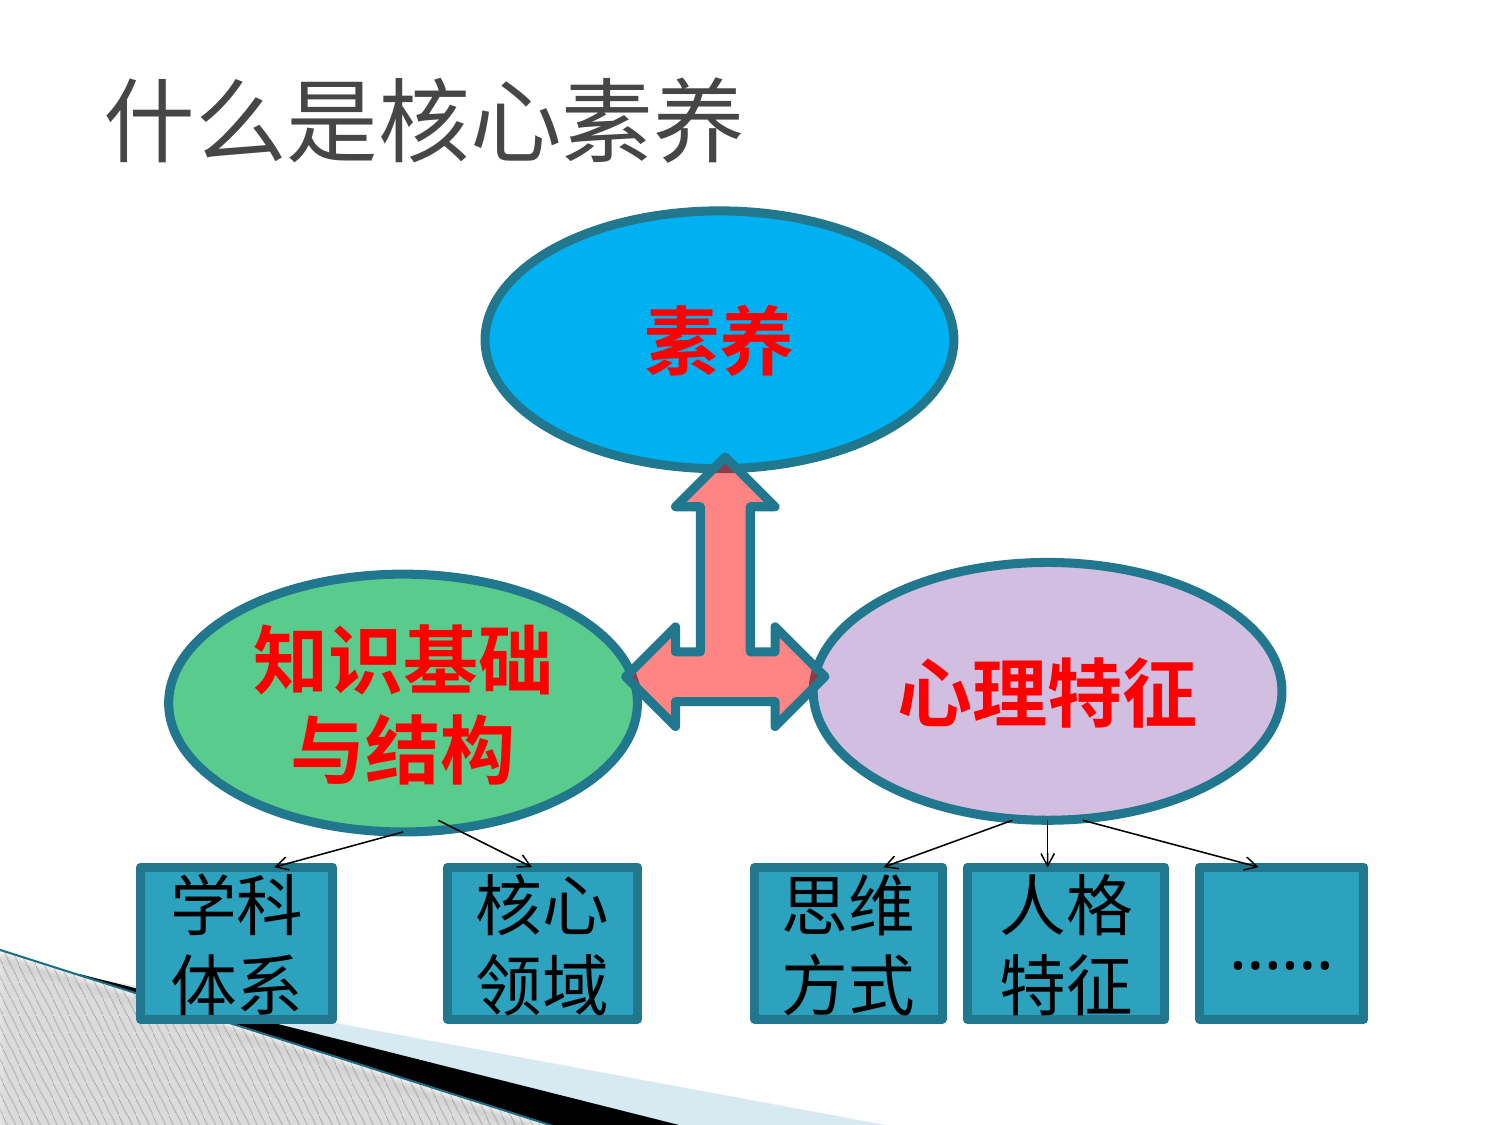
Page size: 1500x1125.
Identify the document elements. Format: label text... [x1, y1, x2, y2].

title 什么是核心素养 [88, 66, 1294, 185]
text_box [140, 210, 1365, 1020]
